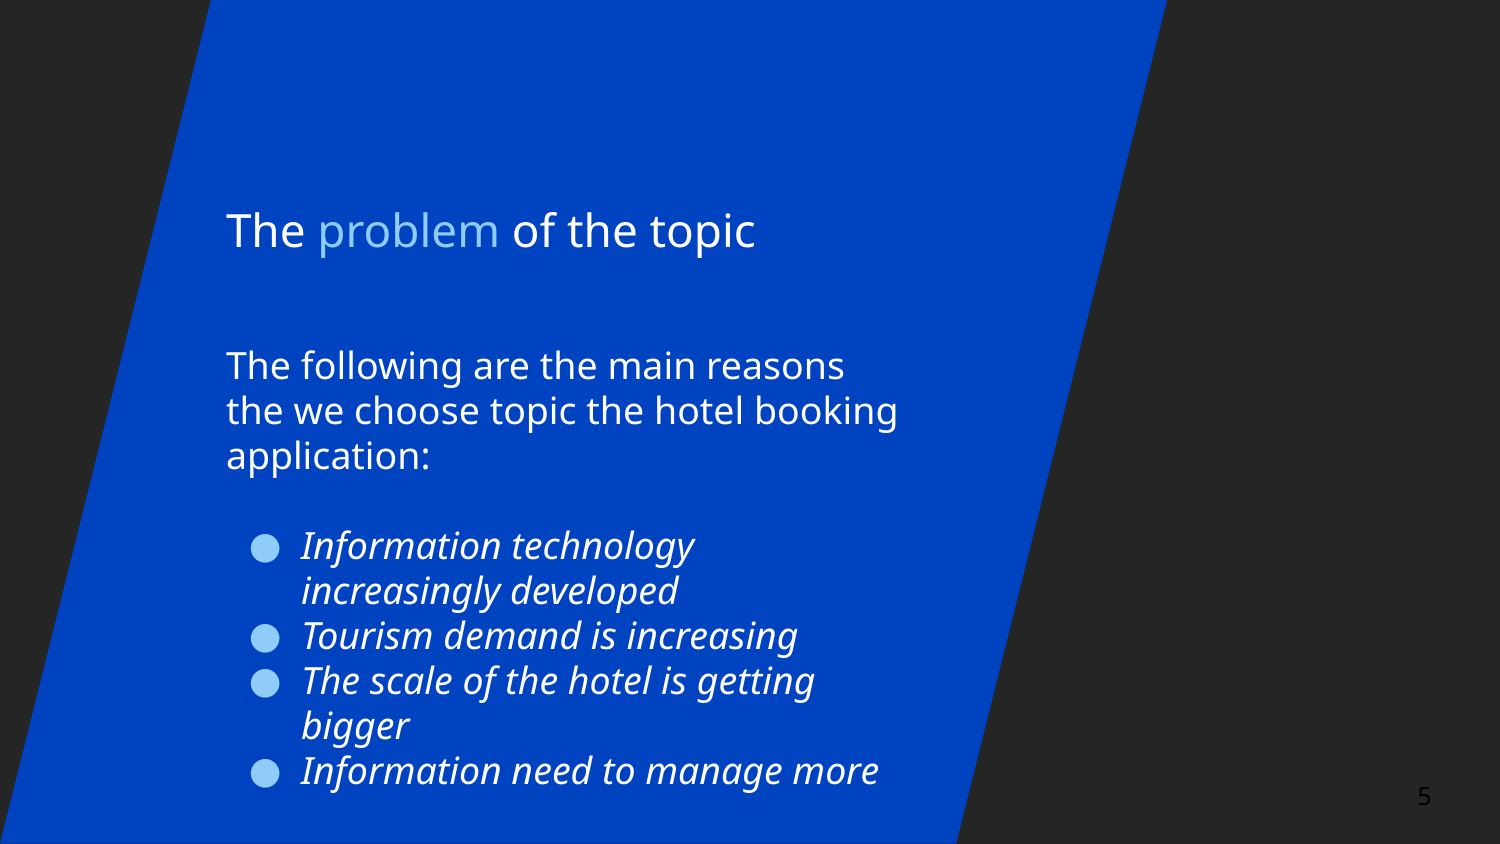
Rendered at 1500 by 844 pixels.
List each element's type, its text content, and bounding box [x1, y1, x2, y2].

title The problem of the topic [210, 192, 988, 273]
slide_number 5 [1402, 764, 1493, 830]
list The following are the main reasons the we choose topic the hotel booking application: Information technology increasingly developed Tourism demand is increasing The scale of the hotel is getting bigger Information need to manage more [210, 326, 915, 675]
